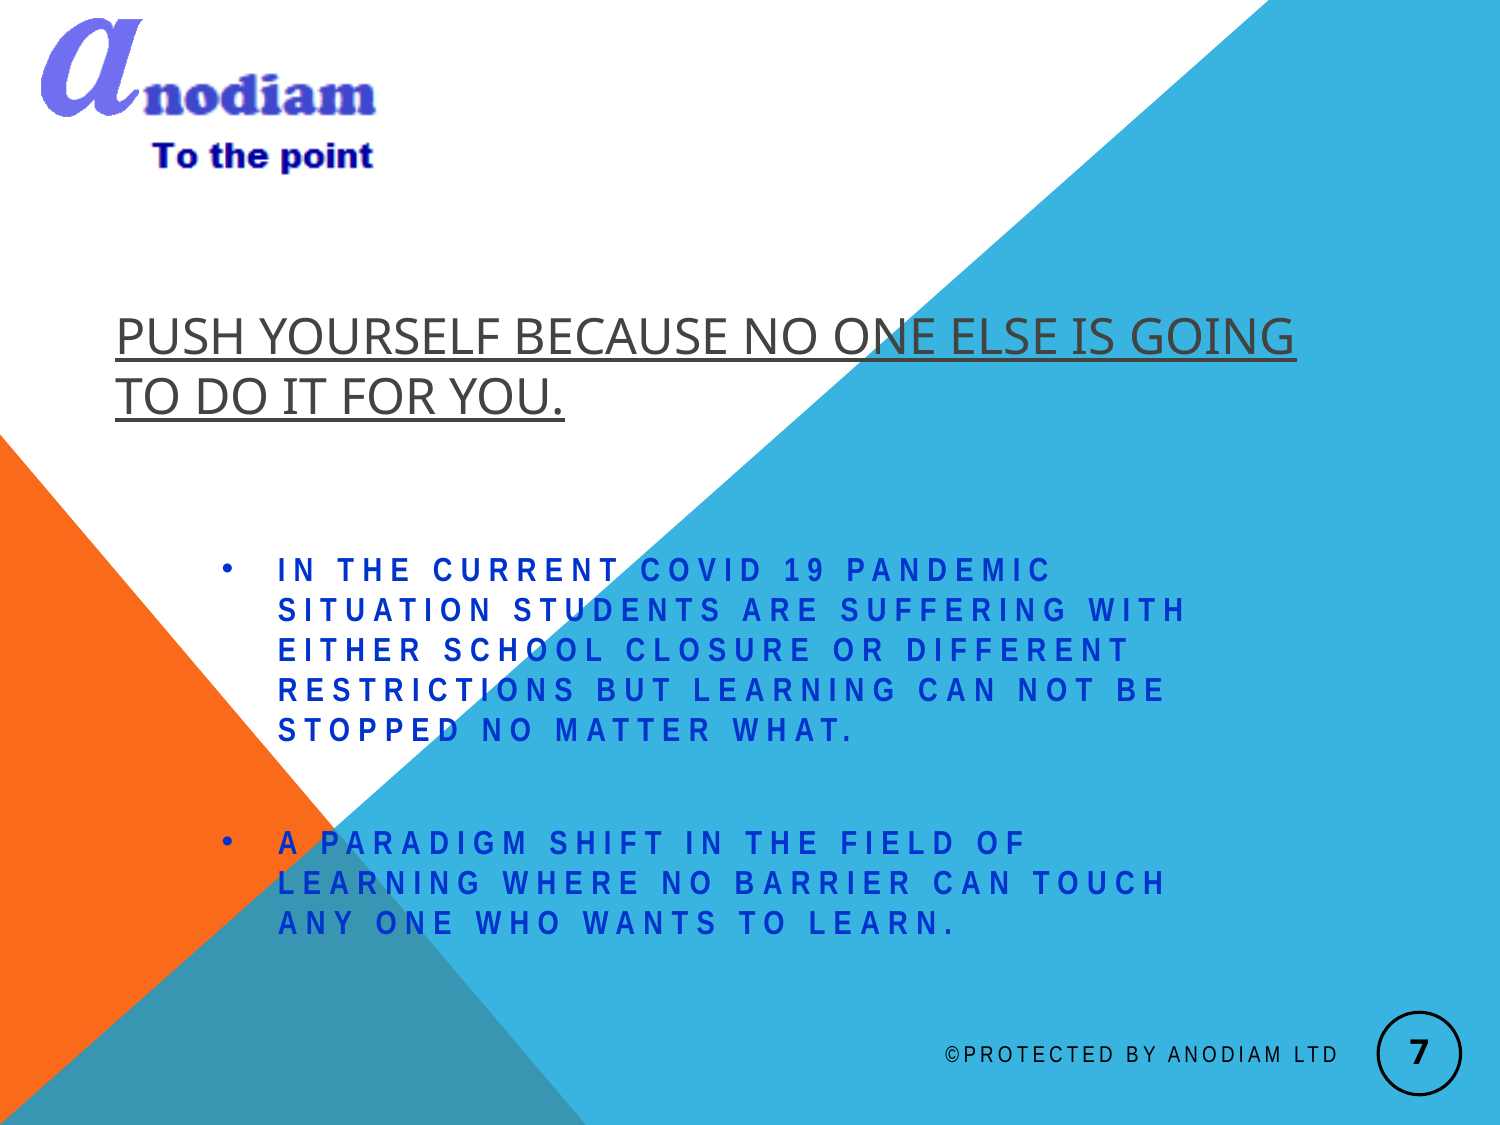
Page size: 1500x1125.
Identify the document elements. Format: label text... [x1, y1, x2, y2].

footer ©protected by Anodiam ltd [577, 1031, 1352, 1076]
title Push yourself because no one else is going to do it for you. [100, 184, 1376, 426]
picture [29, 7, 385, 128]
slide_number 7 [1376, 1010, 1463, 1097]
picture [147, 136, 382, 179]
subtitle In the current covid 19 pandemic situation students are suffering with either school closure or different restrictions but learning can not be stopped no matter what. a paradigm shift in the field of learning where no barrier can touch any one who wants to learn. [206, 546, 1257, 835]
